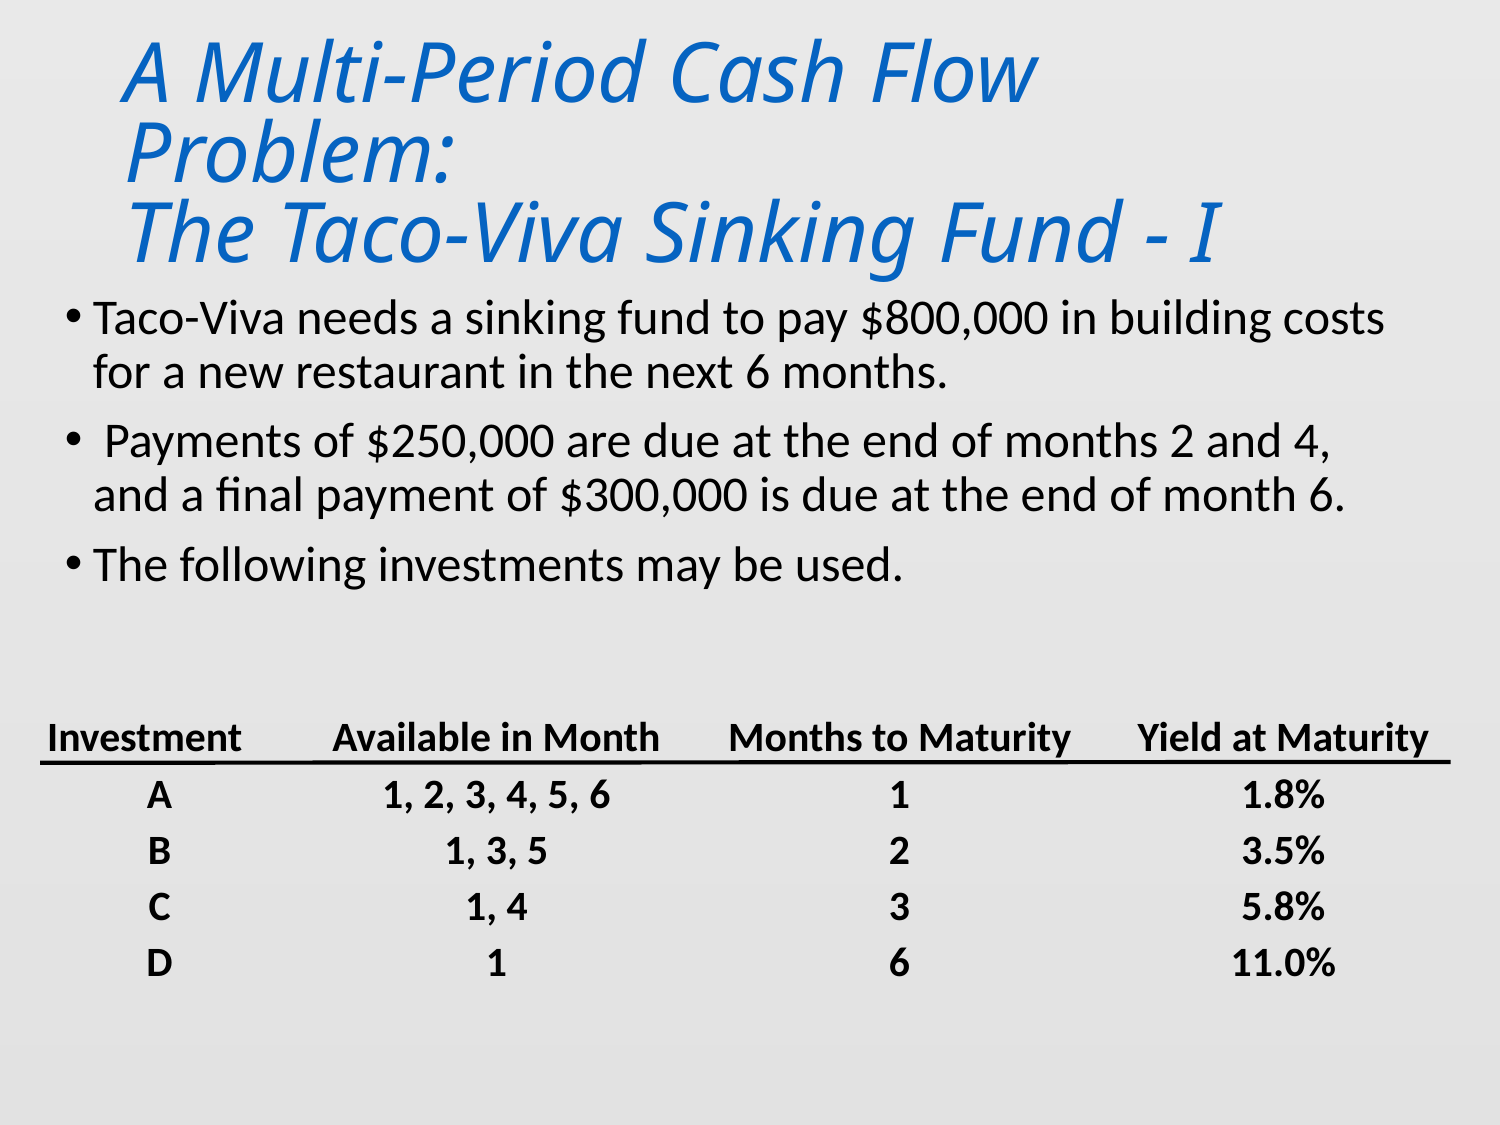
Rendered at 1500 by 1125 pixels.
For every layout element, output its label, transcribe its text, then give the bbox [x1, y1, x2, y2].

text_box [31, 712, 1496, 1078]
title A Multi-Period Cash Flow Problem: The Taco-Viva Sinking Fund - I [109, 67, 1385, 250]
list Taco-Viva needs a sinking fund to pay $800,000 in building costs for a new restaurant in the next 6 months. Payments of $250,000 are due at the end of months 2 and 4, and a final payment of $300,000 is due at the end of month 6. The following investments may be used. [49, 283, 1413, 700]
